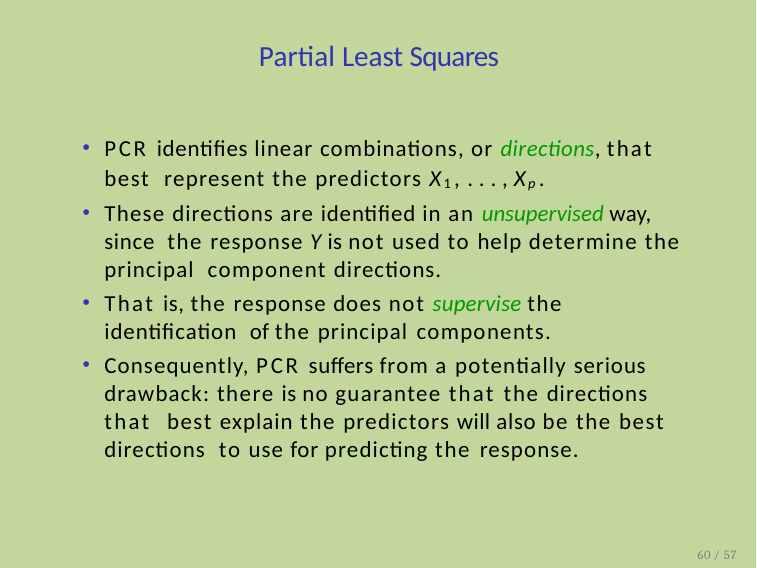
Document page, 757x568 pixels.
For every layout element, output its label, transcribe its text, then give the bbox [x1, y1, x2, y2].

text_box PCR identifies linear combinations, or directions, that best represent the predictors X1, . . . , Xp. These directions are identified in an unsupervised way, since the response Y is not used to help determine the principal component directions. That is, the response does not supervise the identification of the principal components. Consequently, PCR suffers from a potentially serious drawback: there is no guarantee that the directions that best explain the predictors will also be the best directions to use for predicting the response. [66, 131, 712, 463]
slide_number 60 / 57 [691, 548, 743, 568]
title Partial Least Squares [238, 34, 518, 131]
